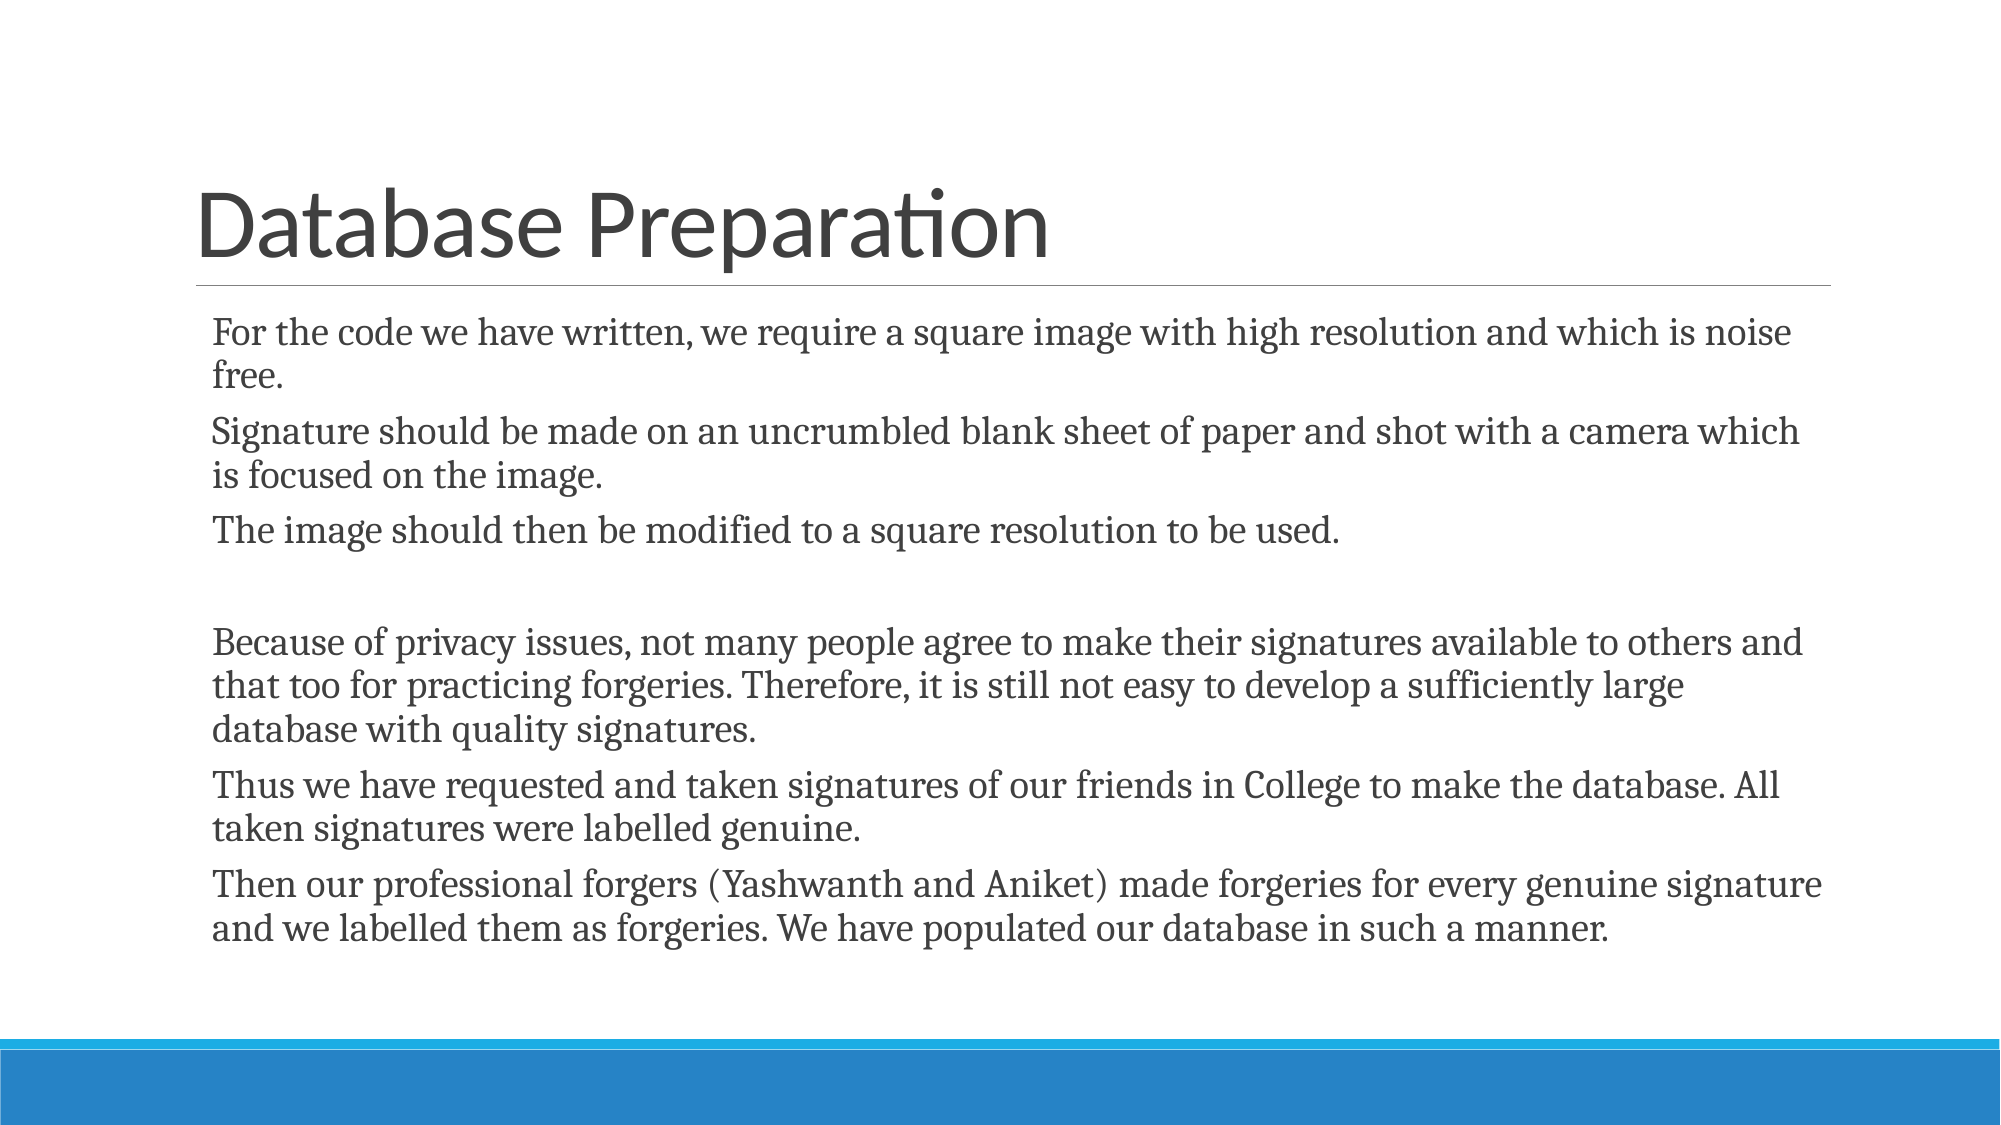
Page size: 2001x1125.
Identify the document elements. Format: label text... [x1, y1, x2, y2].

title Database Preparation [180, 47, 1830, 285]
list For the code we have written, we require a square image with high resolution and which is noise free. Signature should be made on an uncrumbled blank sheet of paper and shot with a camera which is focused on the image. The image should then be modified to a square resolution to be used. Because of privacy issues, not many people agree to make their signatures available to others and that too for practicing forgeries. Therefore, it is still not easy to develop a sufficiently large database with quality signatures. Thus we have requested and taken signatures of our friends in College to make the database. All taken signatures were labelled genuine. Then our professional forgers (Yashwanth and Aniket) made forgeries for every genuine signature and we labelled them as forgeries. We have populated our database in such a manner. [180, 302, 1830, 963]
